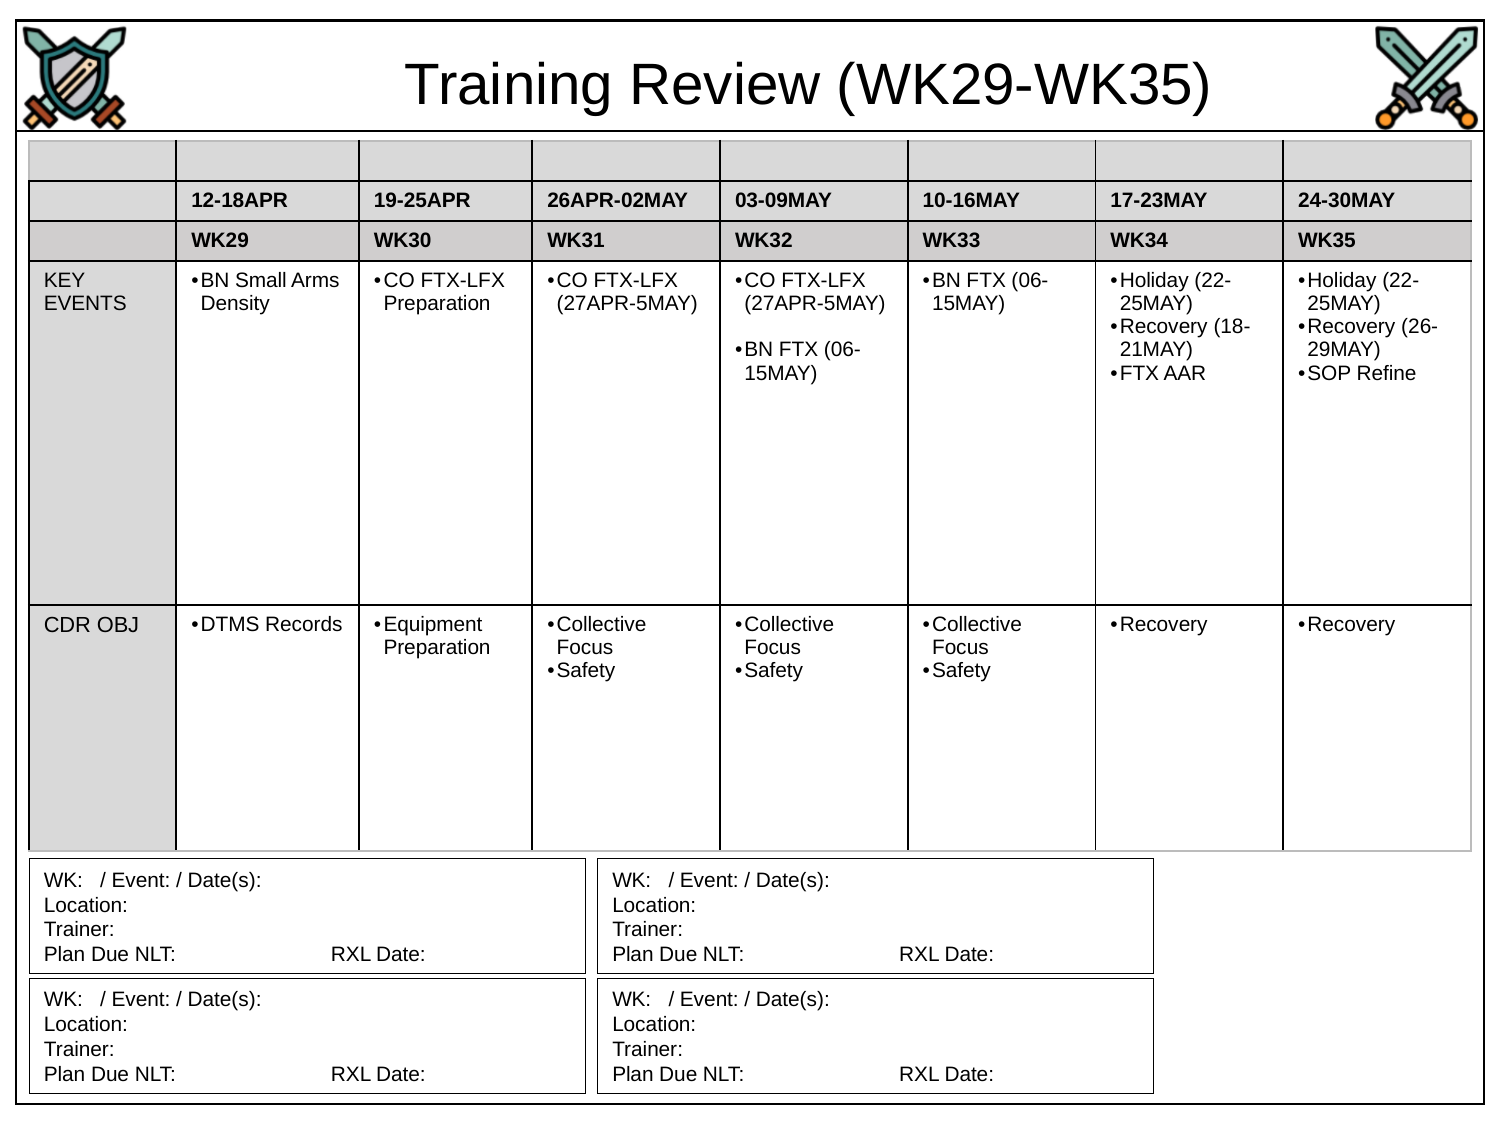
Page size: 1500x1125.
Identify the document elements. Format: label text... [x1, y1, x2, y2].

table_cell Recovery [1096, 606, 1282, 850]
table_cell Equipment Preparation [360, 606, 531, 850]
table_cell Collective Focus Safety [721, 606, 907, 850]
table_cell WK34 [1096, 222, 1282, 260]
table_header [909, 142, 1095, 180]
table_cell 17-23MAY [1096, 182, 1282, 220]
table_cell WK35 [1284, 222, 1470, 260]
text_box WK: / Event: / Date(s): Location: Trainer: Plan Due NLT: RXL Date: [597, 858, 1154, 974]
table_cell WK30 [360, 222, 531, 260]
table_header [30, 142, 175, 180]
table_cell 24-30MAY [1284, 182, 1470, 220]
table_cell Recovery [1284, 606, 1470, 850]
table_header [1284, 142, 1470, 180]
table_cell BN Small Arms Density [177, 262, 358, 604]
picture [1371, 132, 1482, 136]
table_header [1096, 142, 1282, 180]
text_box WK: / Event: / Date(s): Location: Trainer: Plan Due NLT: RXL Date: [29, 858, 586, 974]
table_header [533, 142, 719, 180]
table_cell CO FTX-LFX (27APR-5MAY) BN FTX (06-15MAY) [721, 262, 907, 604]
table_cell [30, 222, 175, 260]
table_cell CDR OBJ [30, 606, 175, 850]
table_cell Collective Focus Safety [533, 606, 719, 850]
table_cell 12-18APR [177, 182, 358, 220]
table_cell 26APR-02MAY [533, 182, 719, 220]
table_cell DTMS Records [177, 606, 358, 850]
table_cell 10-16MAY [909, 182, 1095, 220]
picture [1371, 21, 1482, 130]
table_cell WK33 [909, 222, 1095, 260]
table_cell WK32 [721, 222, 907, 260]
table_header [360, 142, 531, 180]
table_cell BN FTX (06-15MAY) [909, 262, 1095, 604]
table_cell [30, 182, 175, 220]
table_cell KEY EVENTS [30, 262, 175, 604]
picture [17, 132, 132, 136]
table_cell CO FTX-LFX Preparation [360, 262, 531, 604]
table_cell WK31 [533, 222, 719, 260]
table_header [177, 142, 358, 180]
table_cell Collective Focus Safety [909, 606, 1095, 850]
table_cell WK29 [177, 222, 358, 260]
table_cell Holiday (22-25MAY) Recovery (26-29MAY) SOP Refine [1284, 262, 1470, 604]
table_header [721, 142, 907, 180]
picture [17, 20, 132, 130]
table_cell CO FTX-LFX (27APR-5MAY) [533, 262, 719, 604]
table_cell 19-25APR [360, 182, 531, 220]
text_box WK: / Event: / Date(s): Location: Trainer: Plan Due NLT: RXL Date: [29, 978, 586, 1094]
table_cell Holiday (22-25MAY) Recovery (18-21MAY) FTX AAR [1096, 262, 1282, 604]
table_cell 03-09MAY [721, 182, 907, 220]
text_box Training Review (WK29-WK35) [389, 39, 1229, 124]
text_box WK: / Event: / Date(s): Location: Trainer: Plan Due NLT: RXL Date: [597, 978, 1154, 1094]
